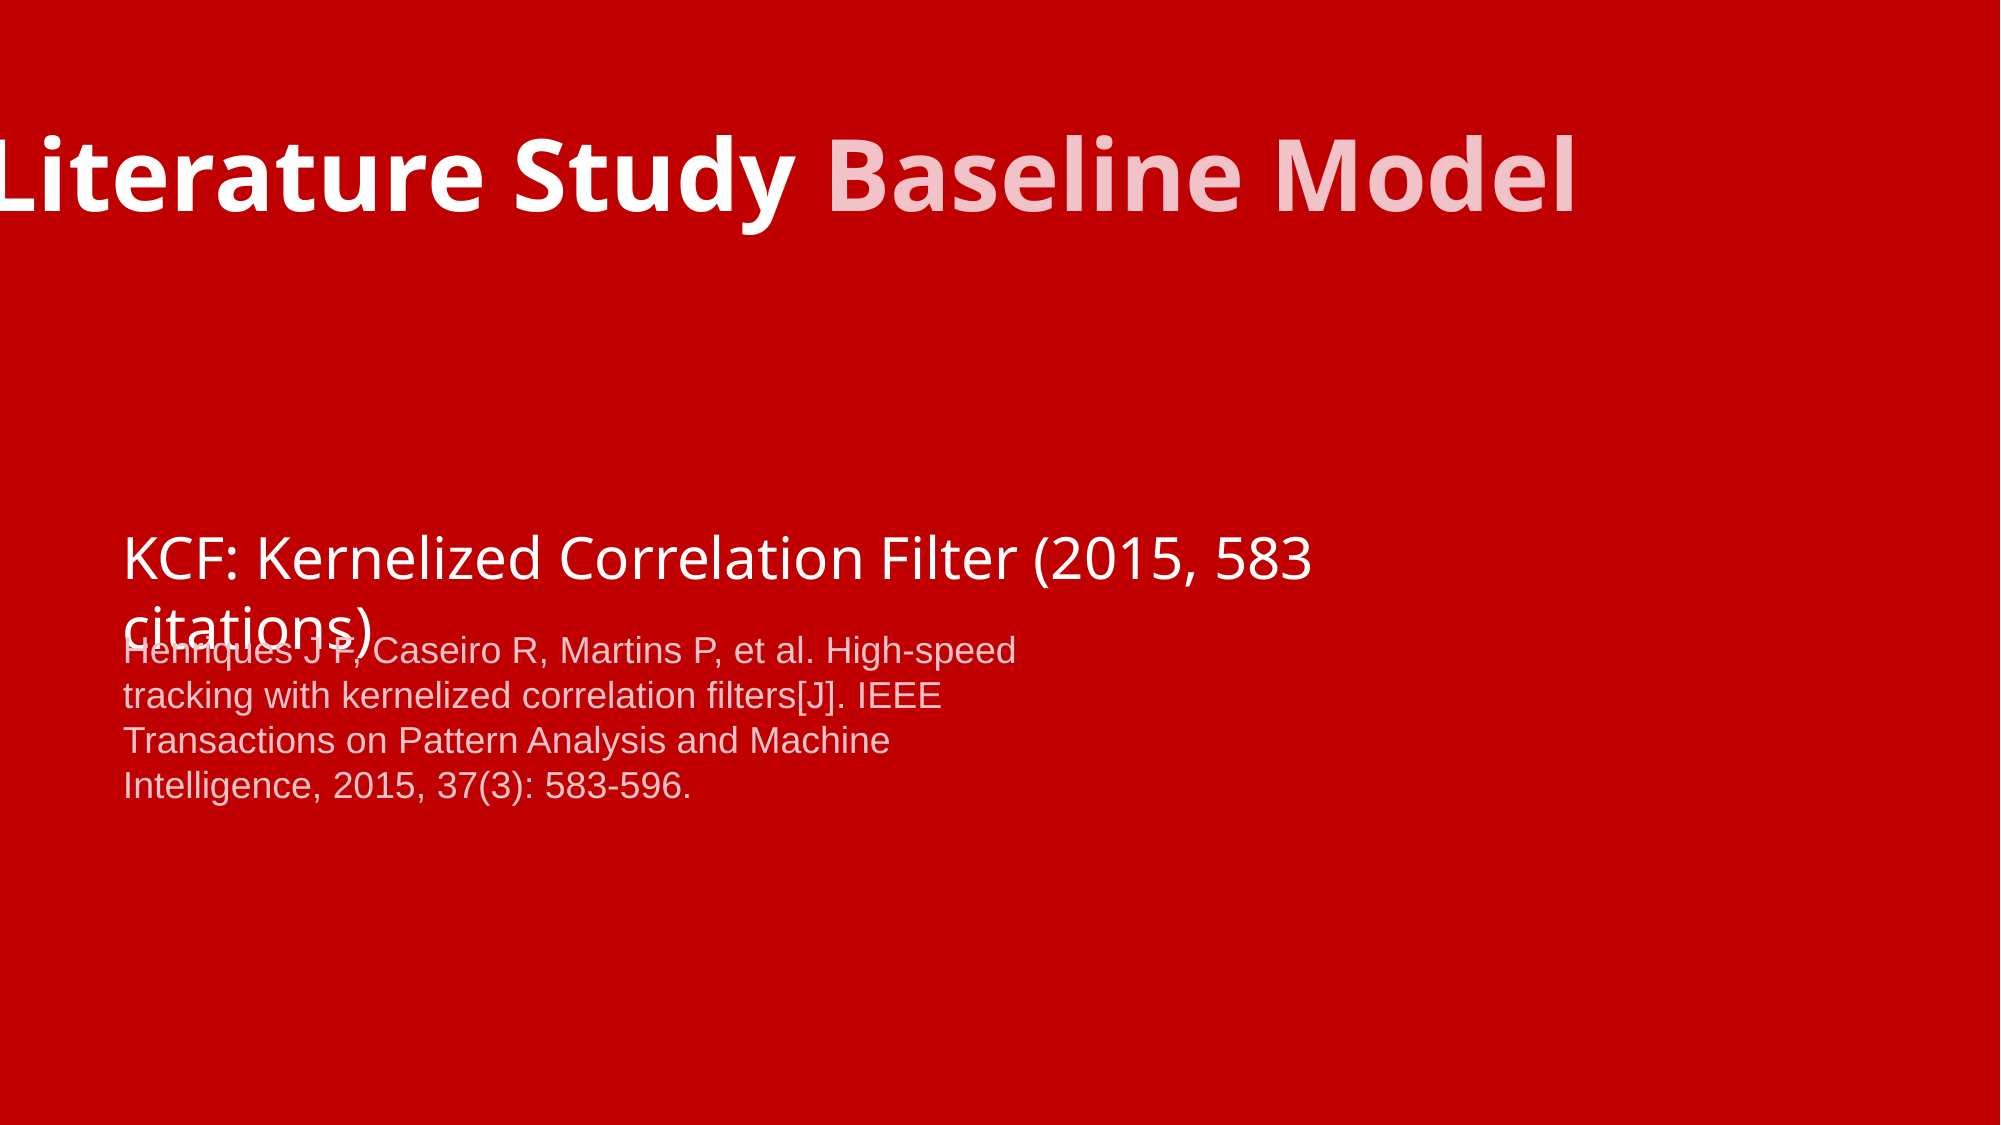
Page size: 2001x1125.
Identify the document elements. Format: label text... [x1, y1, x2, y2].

text_box Henriques J F, Caseiro R, Martins P, et al. High-speed tracking with kernelized correlation filters[J]. IEEE Transactions on Pattern Analysis and Machine Intelligence, 2015, 37(3): 583-596. [108, 618, 1103, 813]
text_box KCF: Kernelized Correlation Filter (2015, 583 citations) [108, 513, 1528, 729]
text_box Literature Study Baseline Model [0, 104, 1596, 240]
